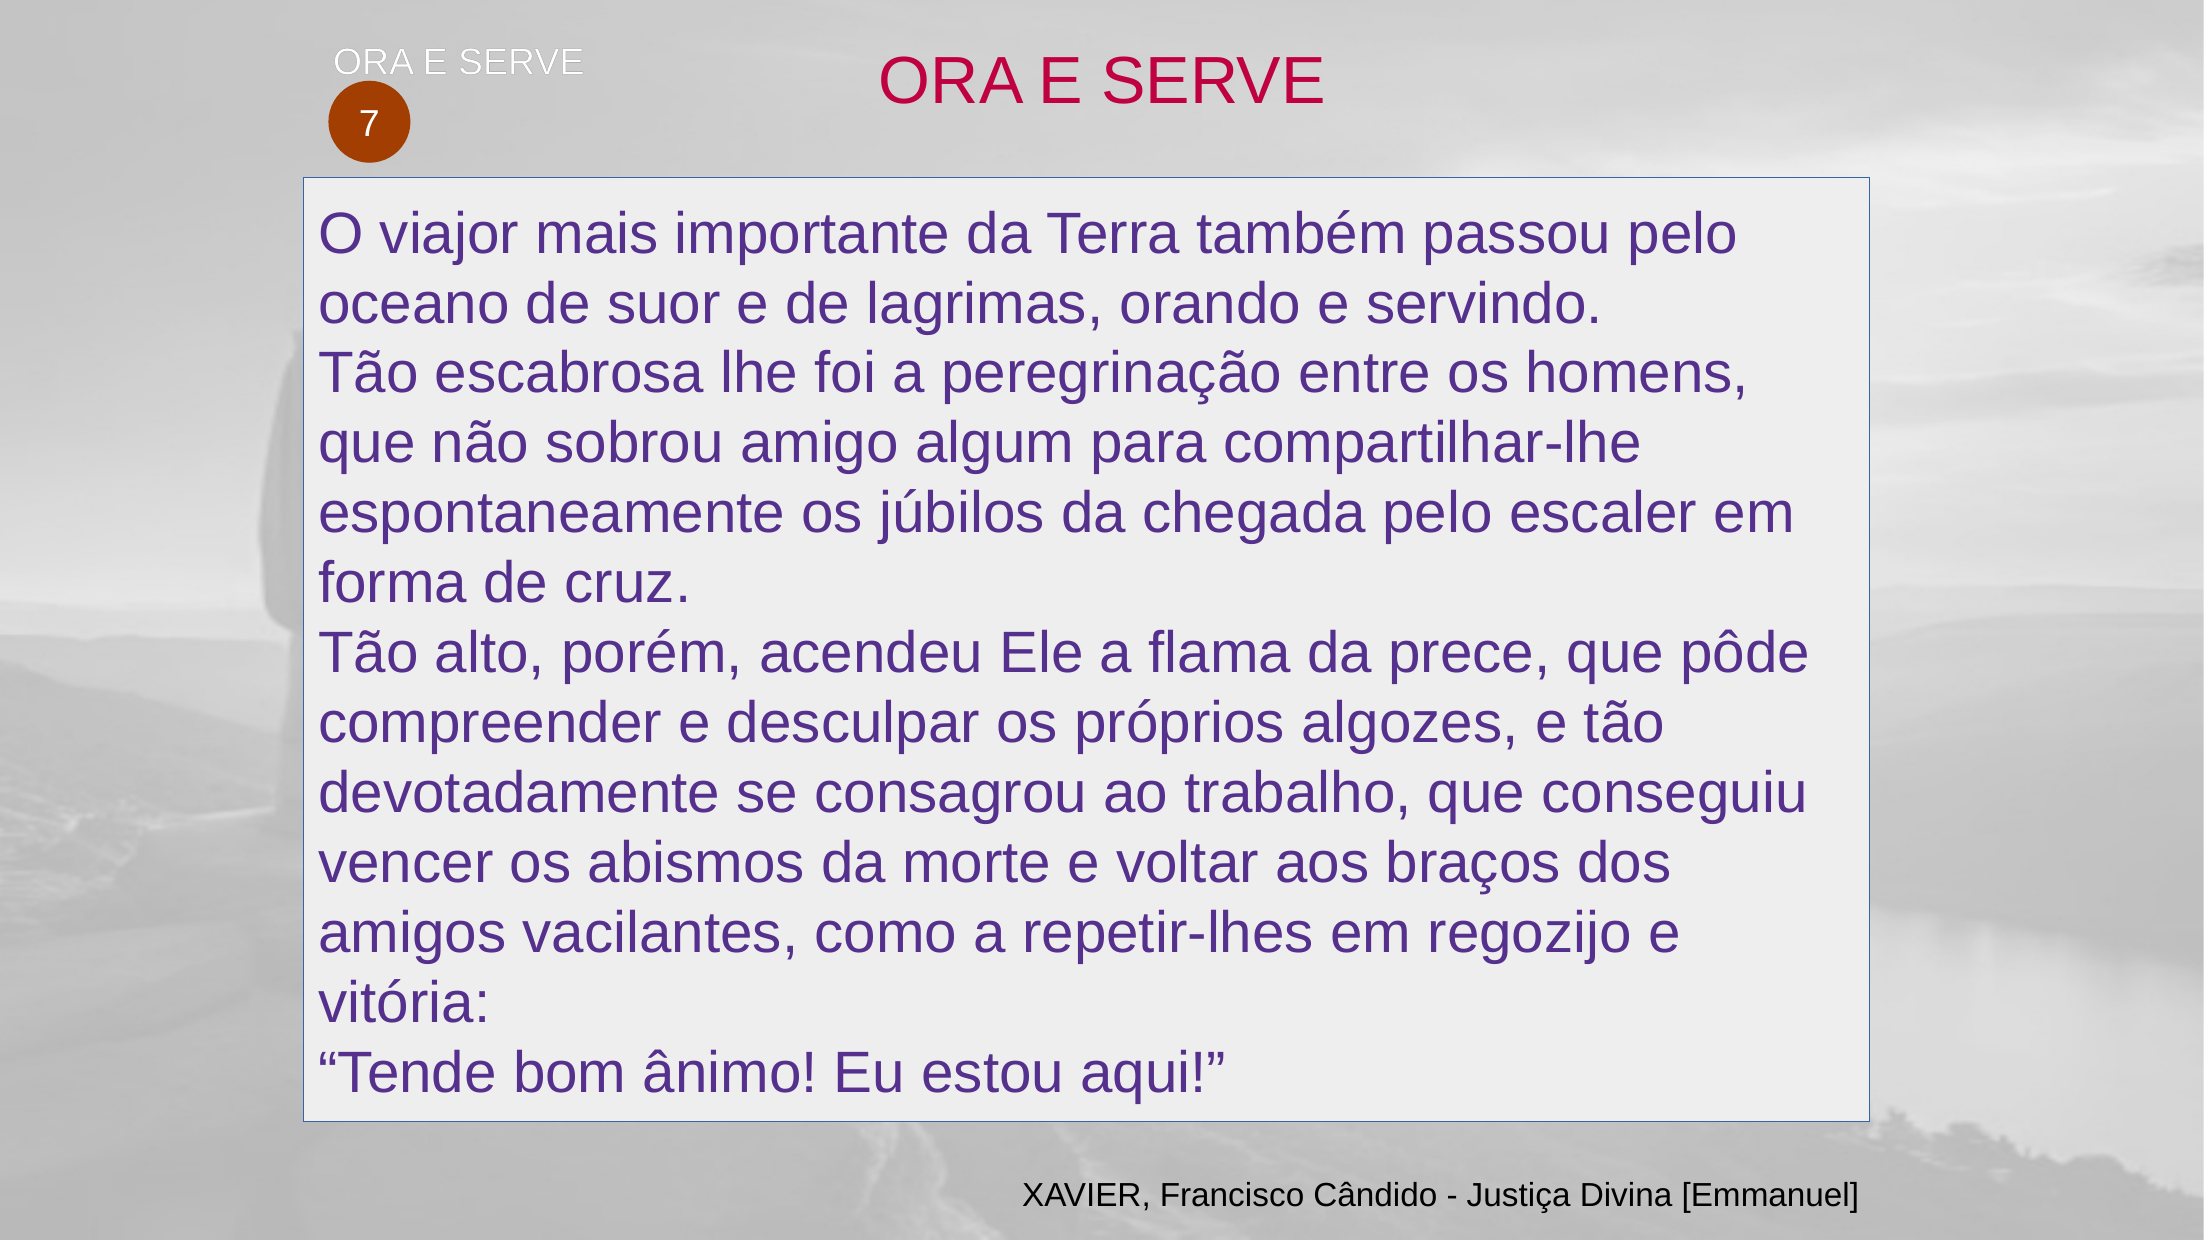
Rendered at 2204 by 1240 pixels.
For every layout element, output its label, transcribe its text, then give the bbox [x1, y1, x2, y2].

text_box O viajor mais importante da Terra também passou pelo oceano de suor e de lagrimas, orando e servindo. Tão escabrosa lhe foi a peregrinação entre os homens, que não sobrou amigo algum para compartilhar-lhe espontaneamente os júbilos da chegada pelo escaler em forma de cruz. Tão alto, porém, acendeu Ele a flama da prece, que pôde compreender e desculpar os próprios algozes, e tão devotadamente se consagrou ao trabalho, que conseguiu vencer os abismos da morte e voltar aos braços dos amigos vacilantes, como a repetir-lhes em regozijo e vitória: “Tende bom ânimo! Eu estou aqui!” [303, 177, 1870, 1122]
text_box XAVIER, Francisco Cândido - Justiça Divina [Emmanuel] [1007, 1166, 1899, 1218]
picture [0, 0, 2204, 1240]
text_box ORA E SERVE [864, 29, 1342, 120]
text_box ORA E SERVE [318, 29, 600, 87]
text_box 7 [327, 80, 411, 164]
